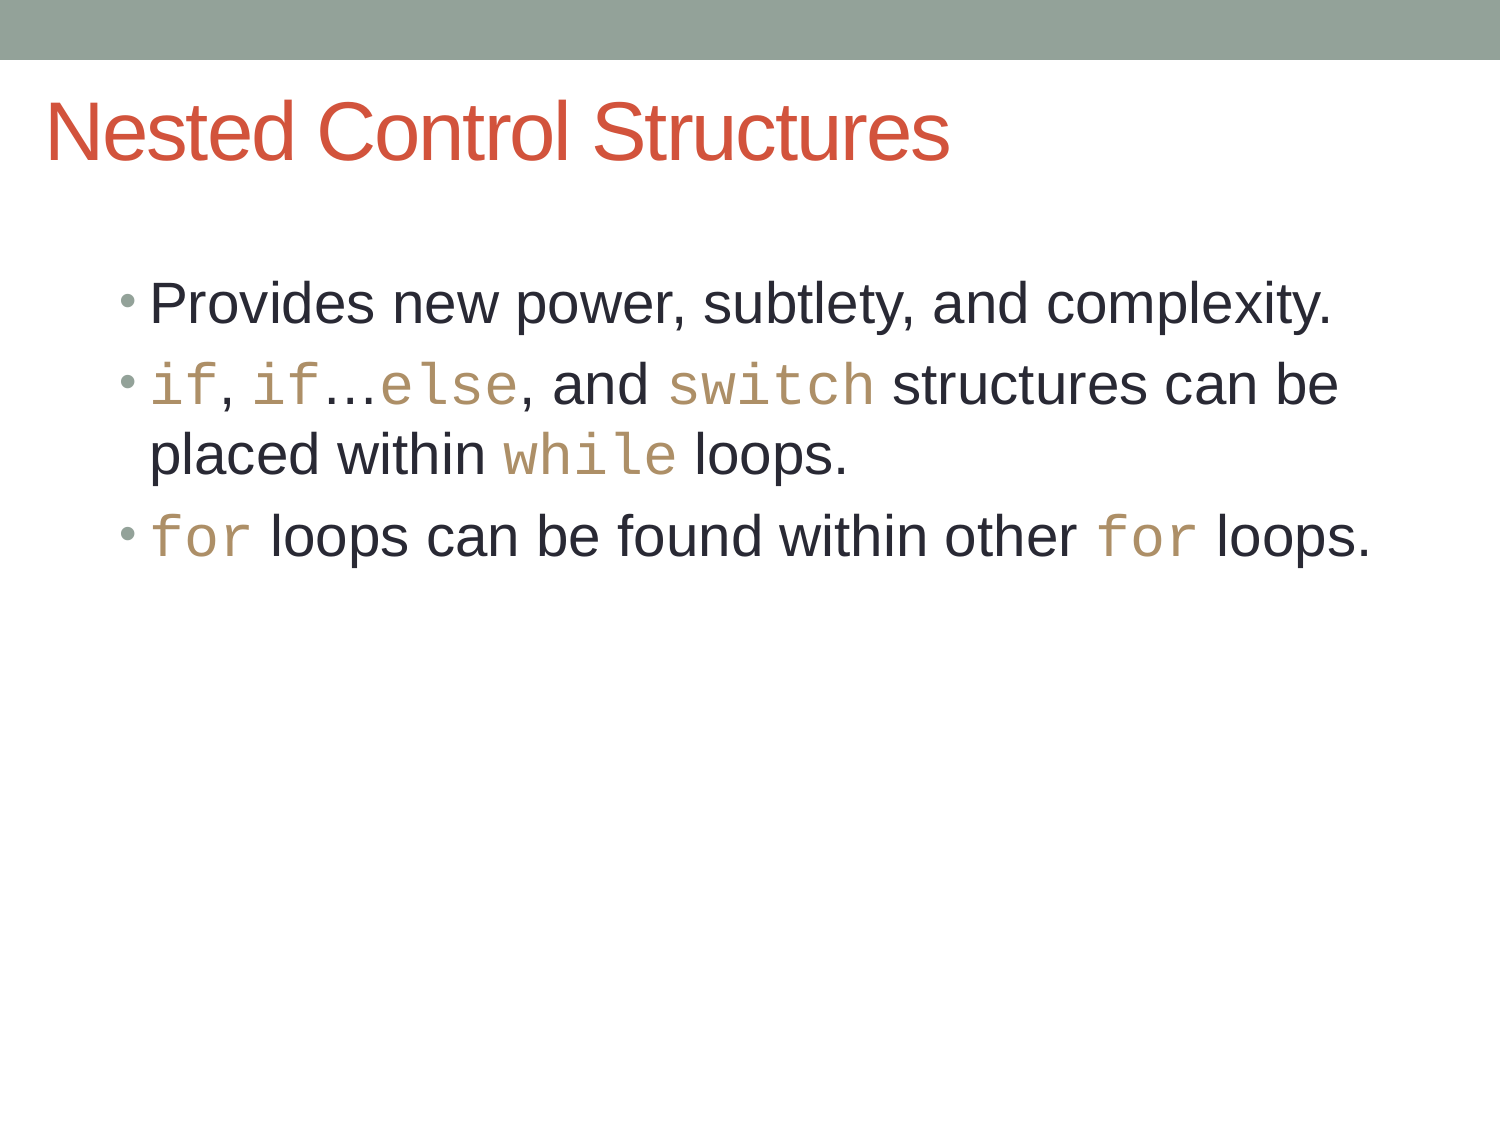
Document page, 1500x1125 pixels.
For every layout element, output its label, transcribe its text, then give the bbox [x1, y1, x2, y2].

text_box Provides new power, subtlety, and complexity. if, if…else, and switch structures can be placed within while loops. for loops can be found within other for loops. [104, 257, 1455, 1096]
text_box Nested Control Structures [29, 70, 1500, 221]
